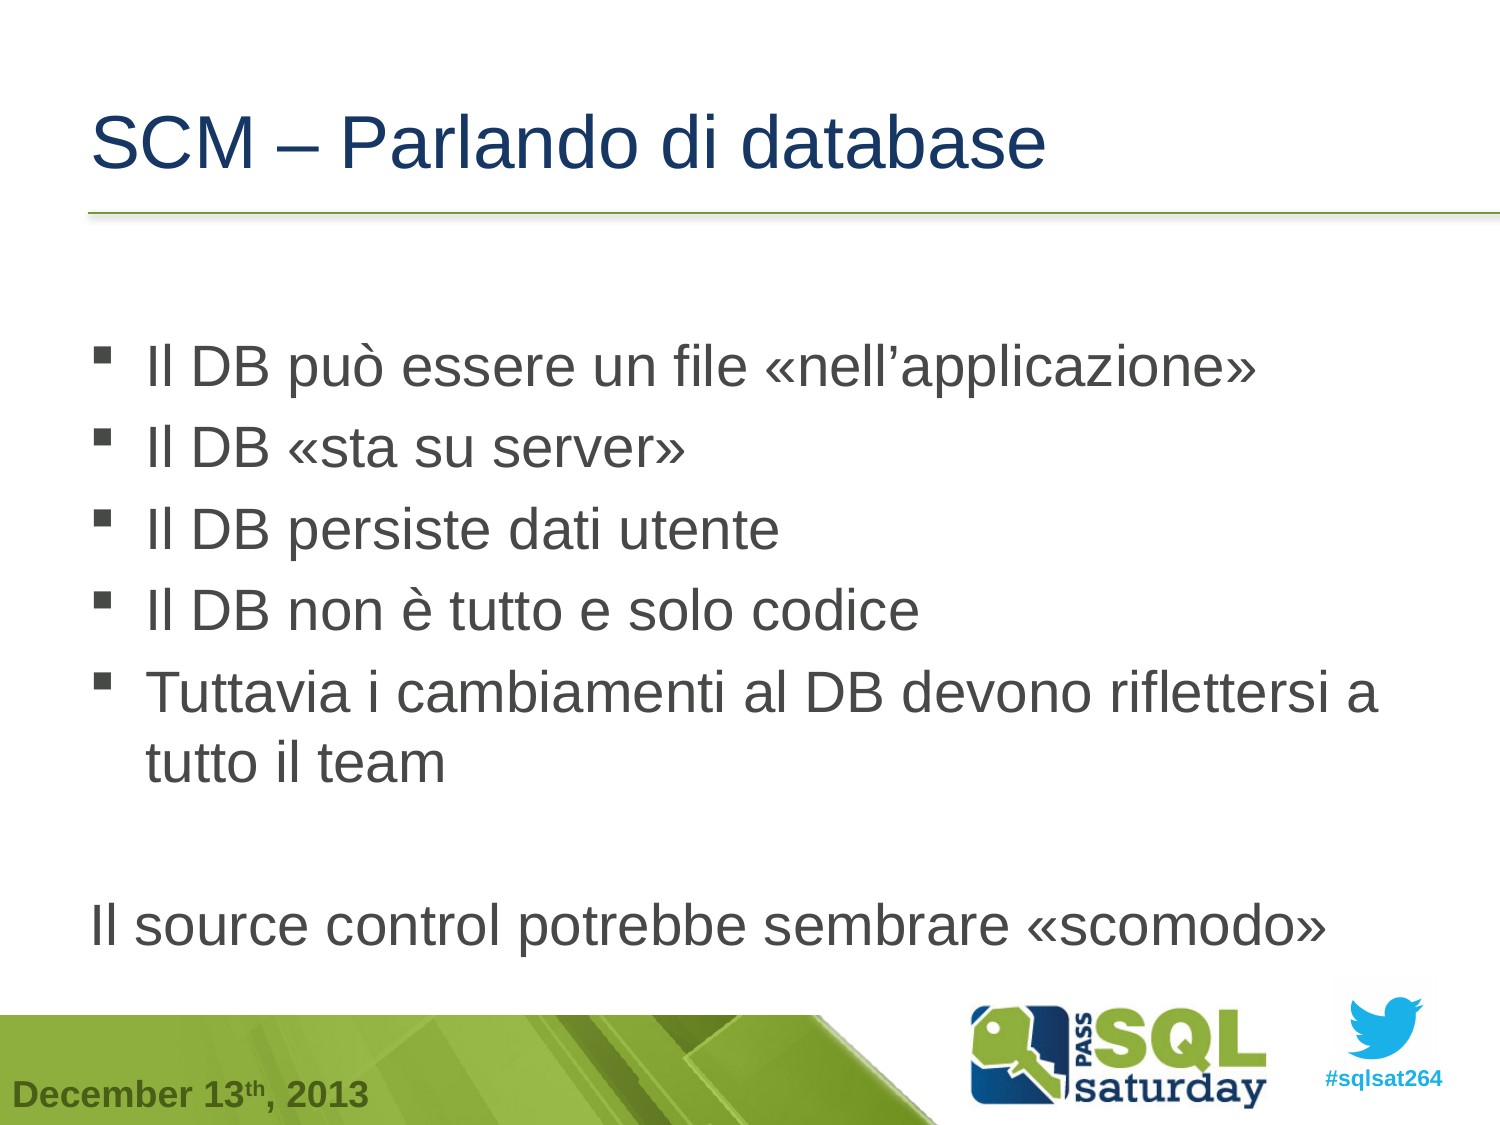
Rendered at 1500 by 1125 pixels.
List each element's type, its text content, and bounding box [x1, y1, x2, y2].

list Il DB può essere un file «nell’applicazione» Il DB «sta su server» Il DB persiste dati utente Il DB non è tutto e solo codice Tuttavia i cambiamenti al DB devono riflettersi a tutto il team Il source control potrebbe sembrare «scomodo» [74, 233, 1427, 1004]
title SCM – Parlando di database [75, 45, 1425, 233]
picture [1332, 974, 1439, 1082]
picture [0, 1004, 1282, 1125]
